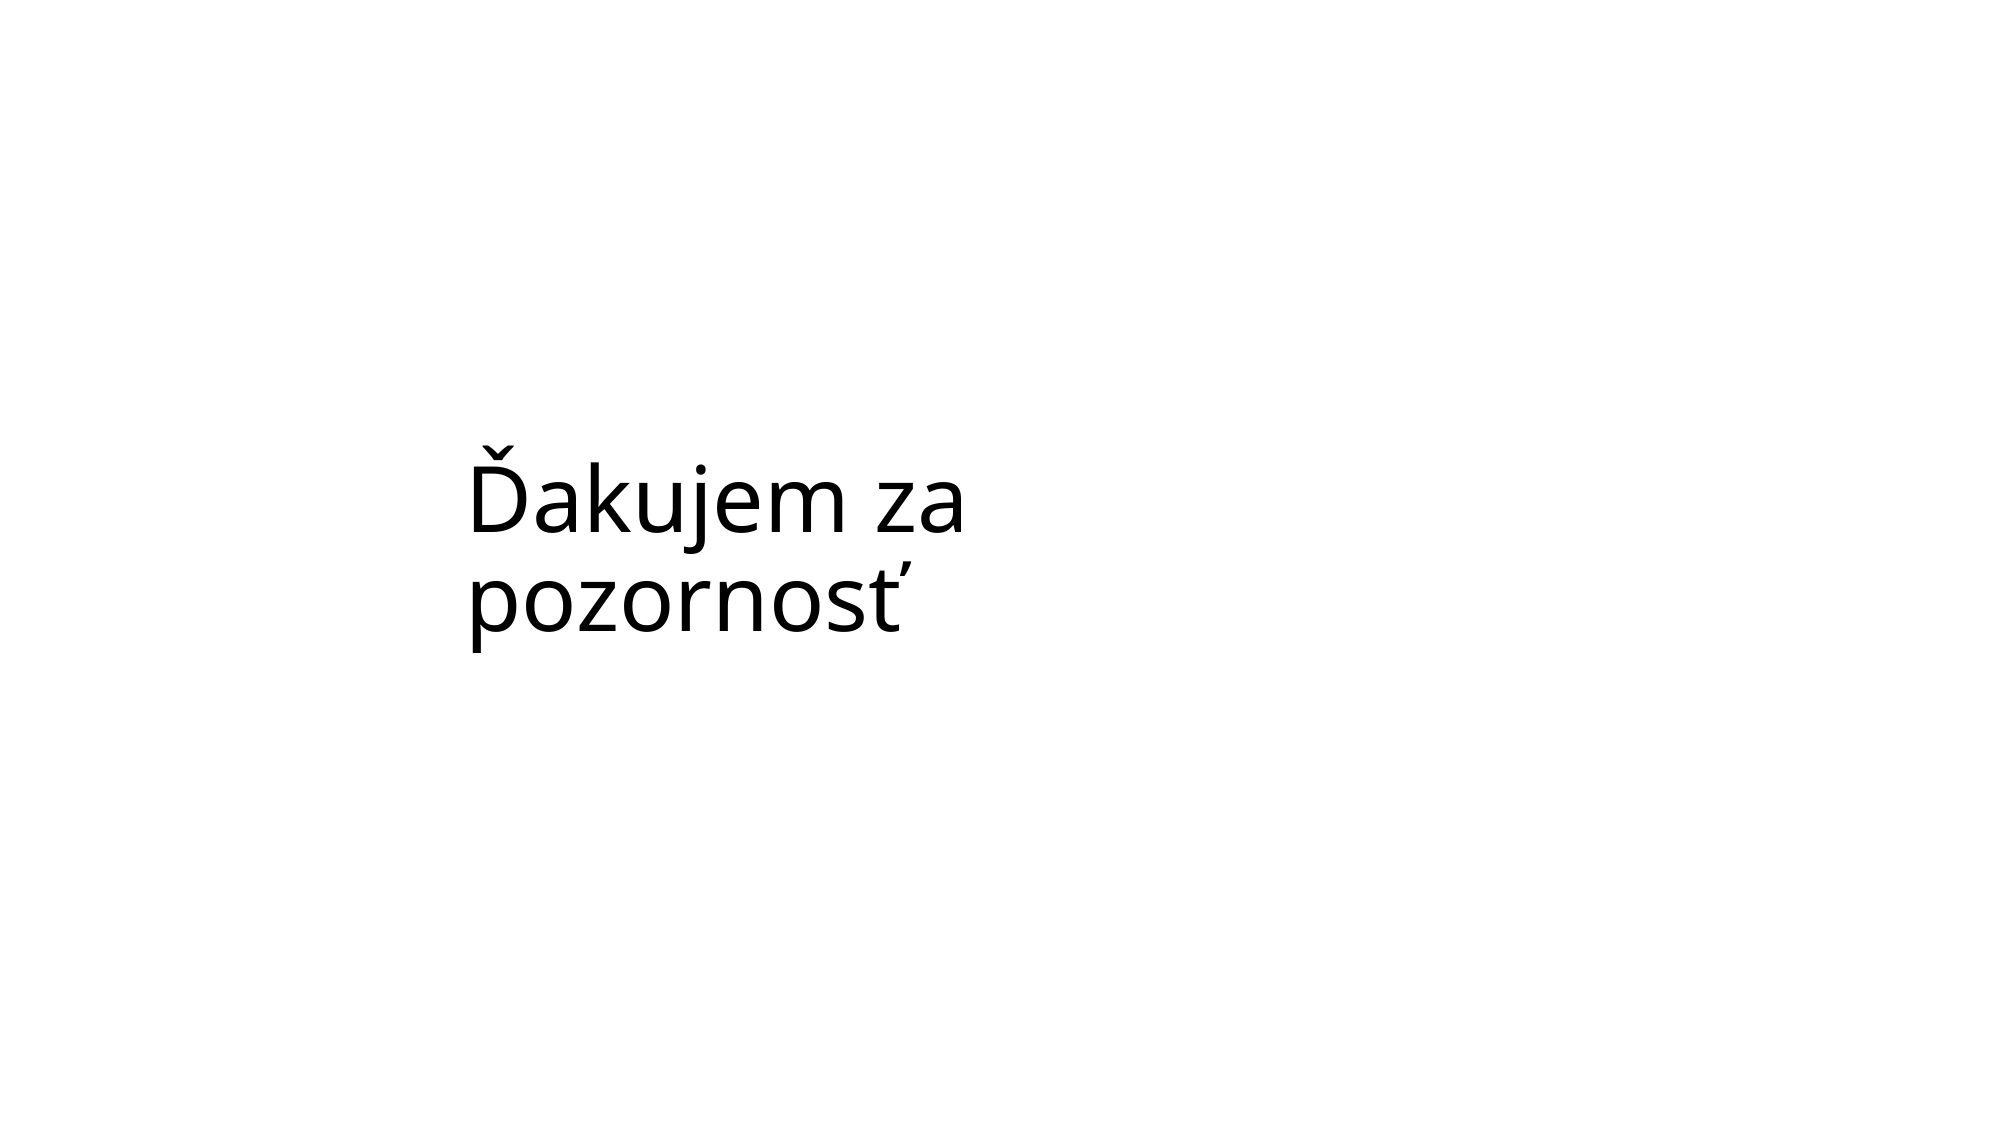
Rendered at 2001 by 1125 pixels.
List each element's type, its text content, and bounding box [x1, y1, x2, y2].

title Ďakujem za pozornosť [450, 444, 1411, 662]
